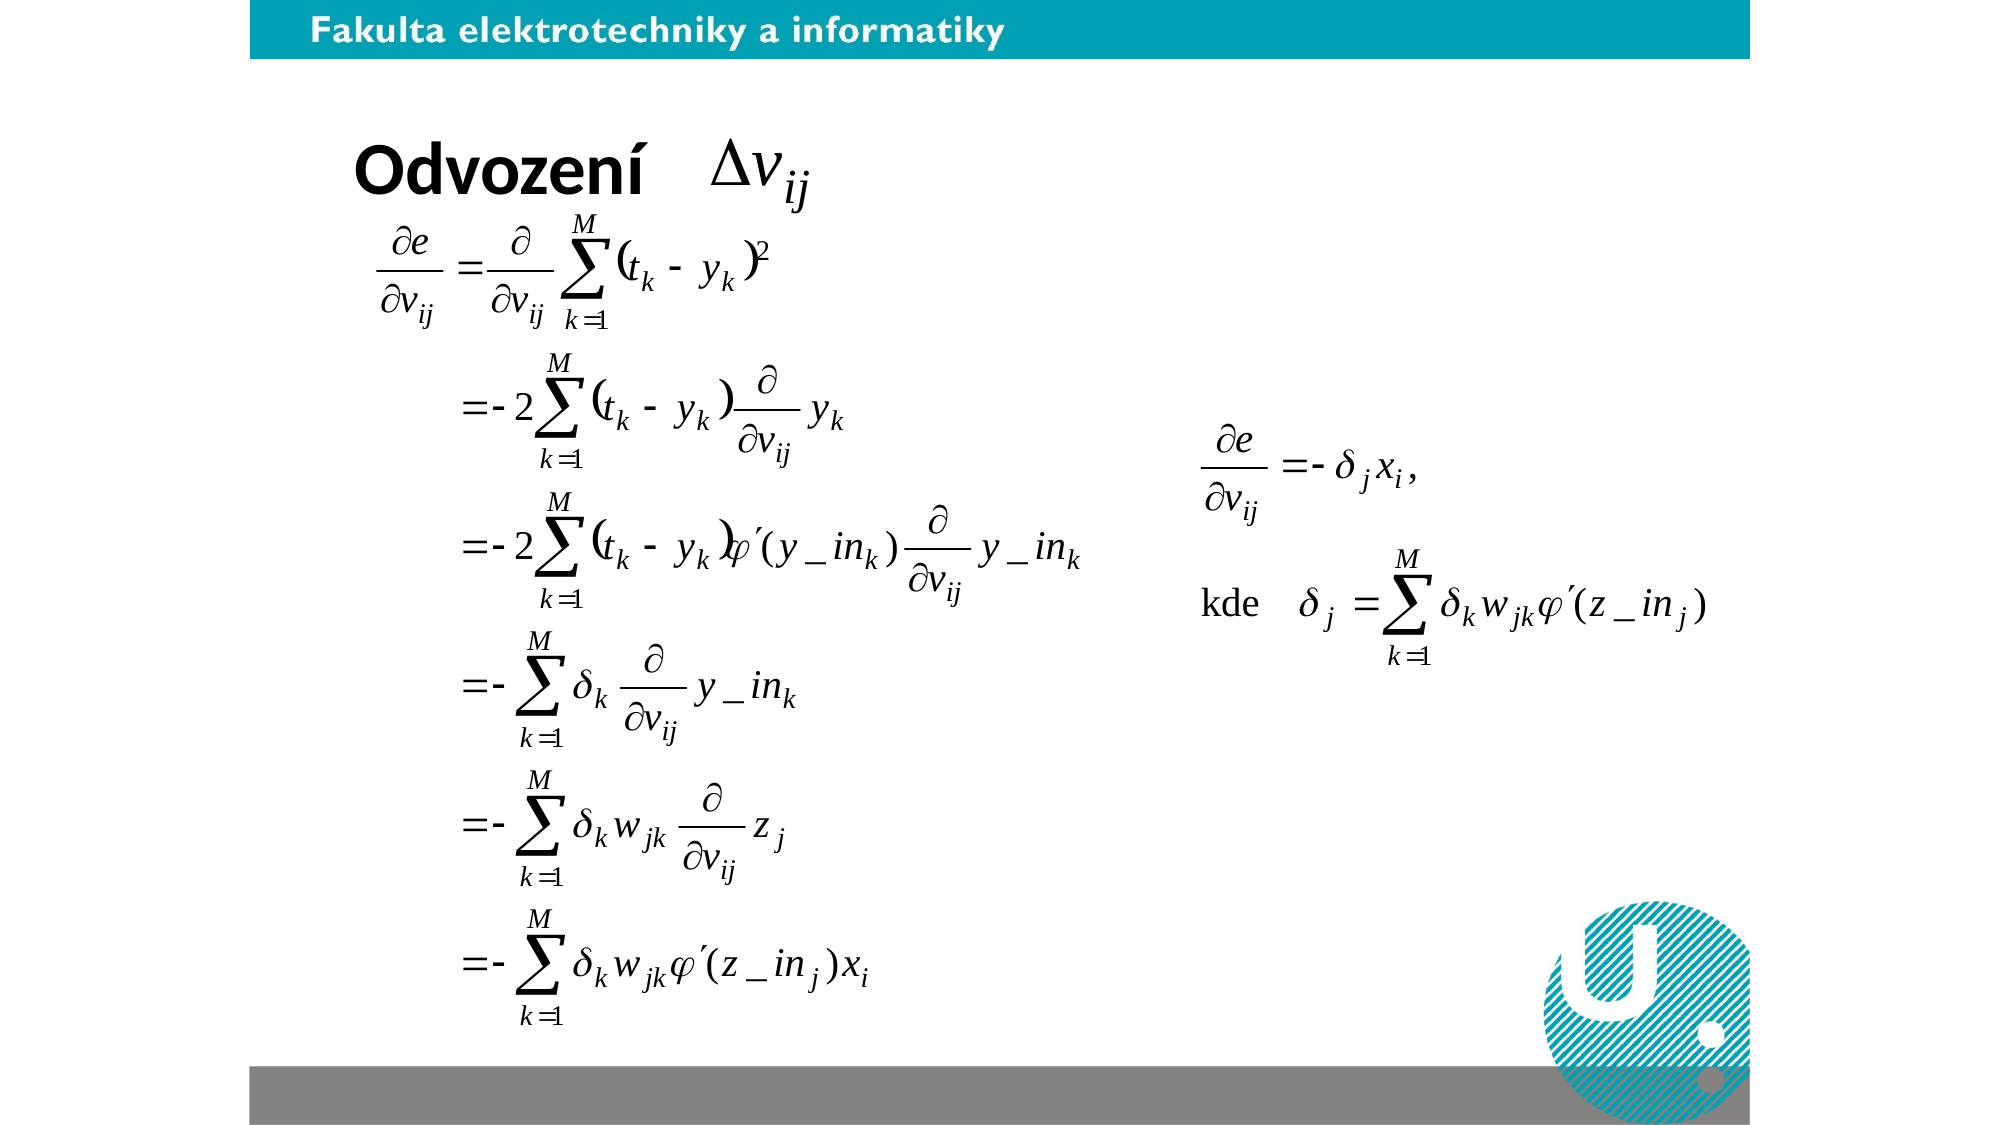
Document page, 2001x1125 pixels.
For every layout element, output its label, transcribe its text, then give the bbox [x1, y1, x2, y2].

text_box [1193, 410, 1717, 676]
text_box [696, 115, 830, 200]
picture [250, 0, 1750, 60]
picture [249, 900, 1750, 1125]
text_box Odvození [339, 112, 1583, 218]
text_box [368, 200, 1097, 1038]
